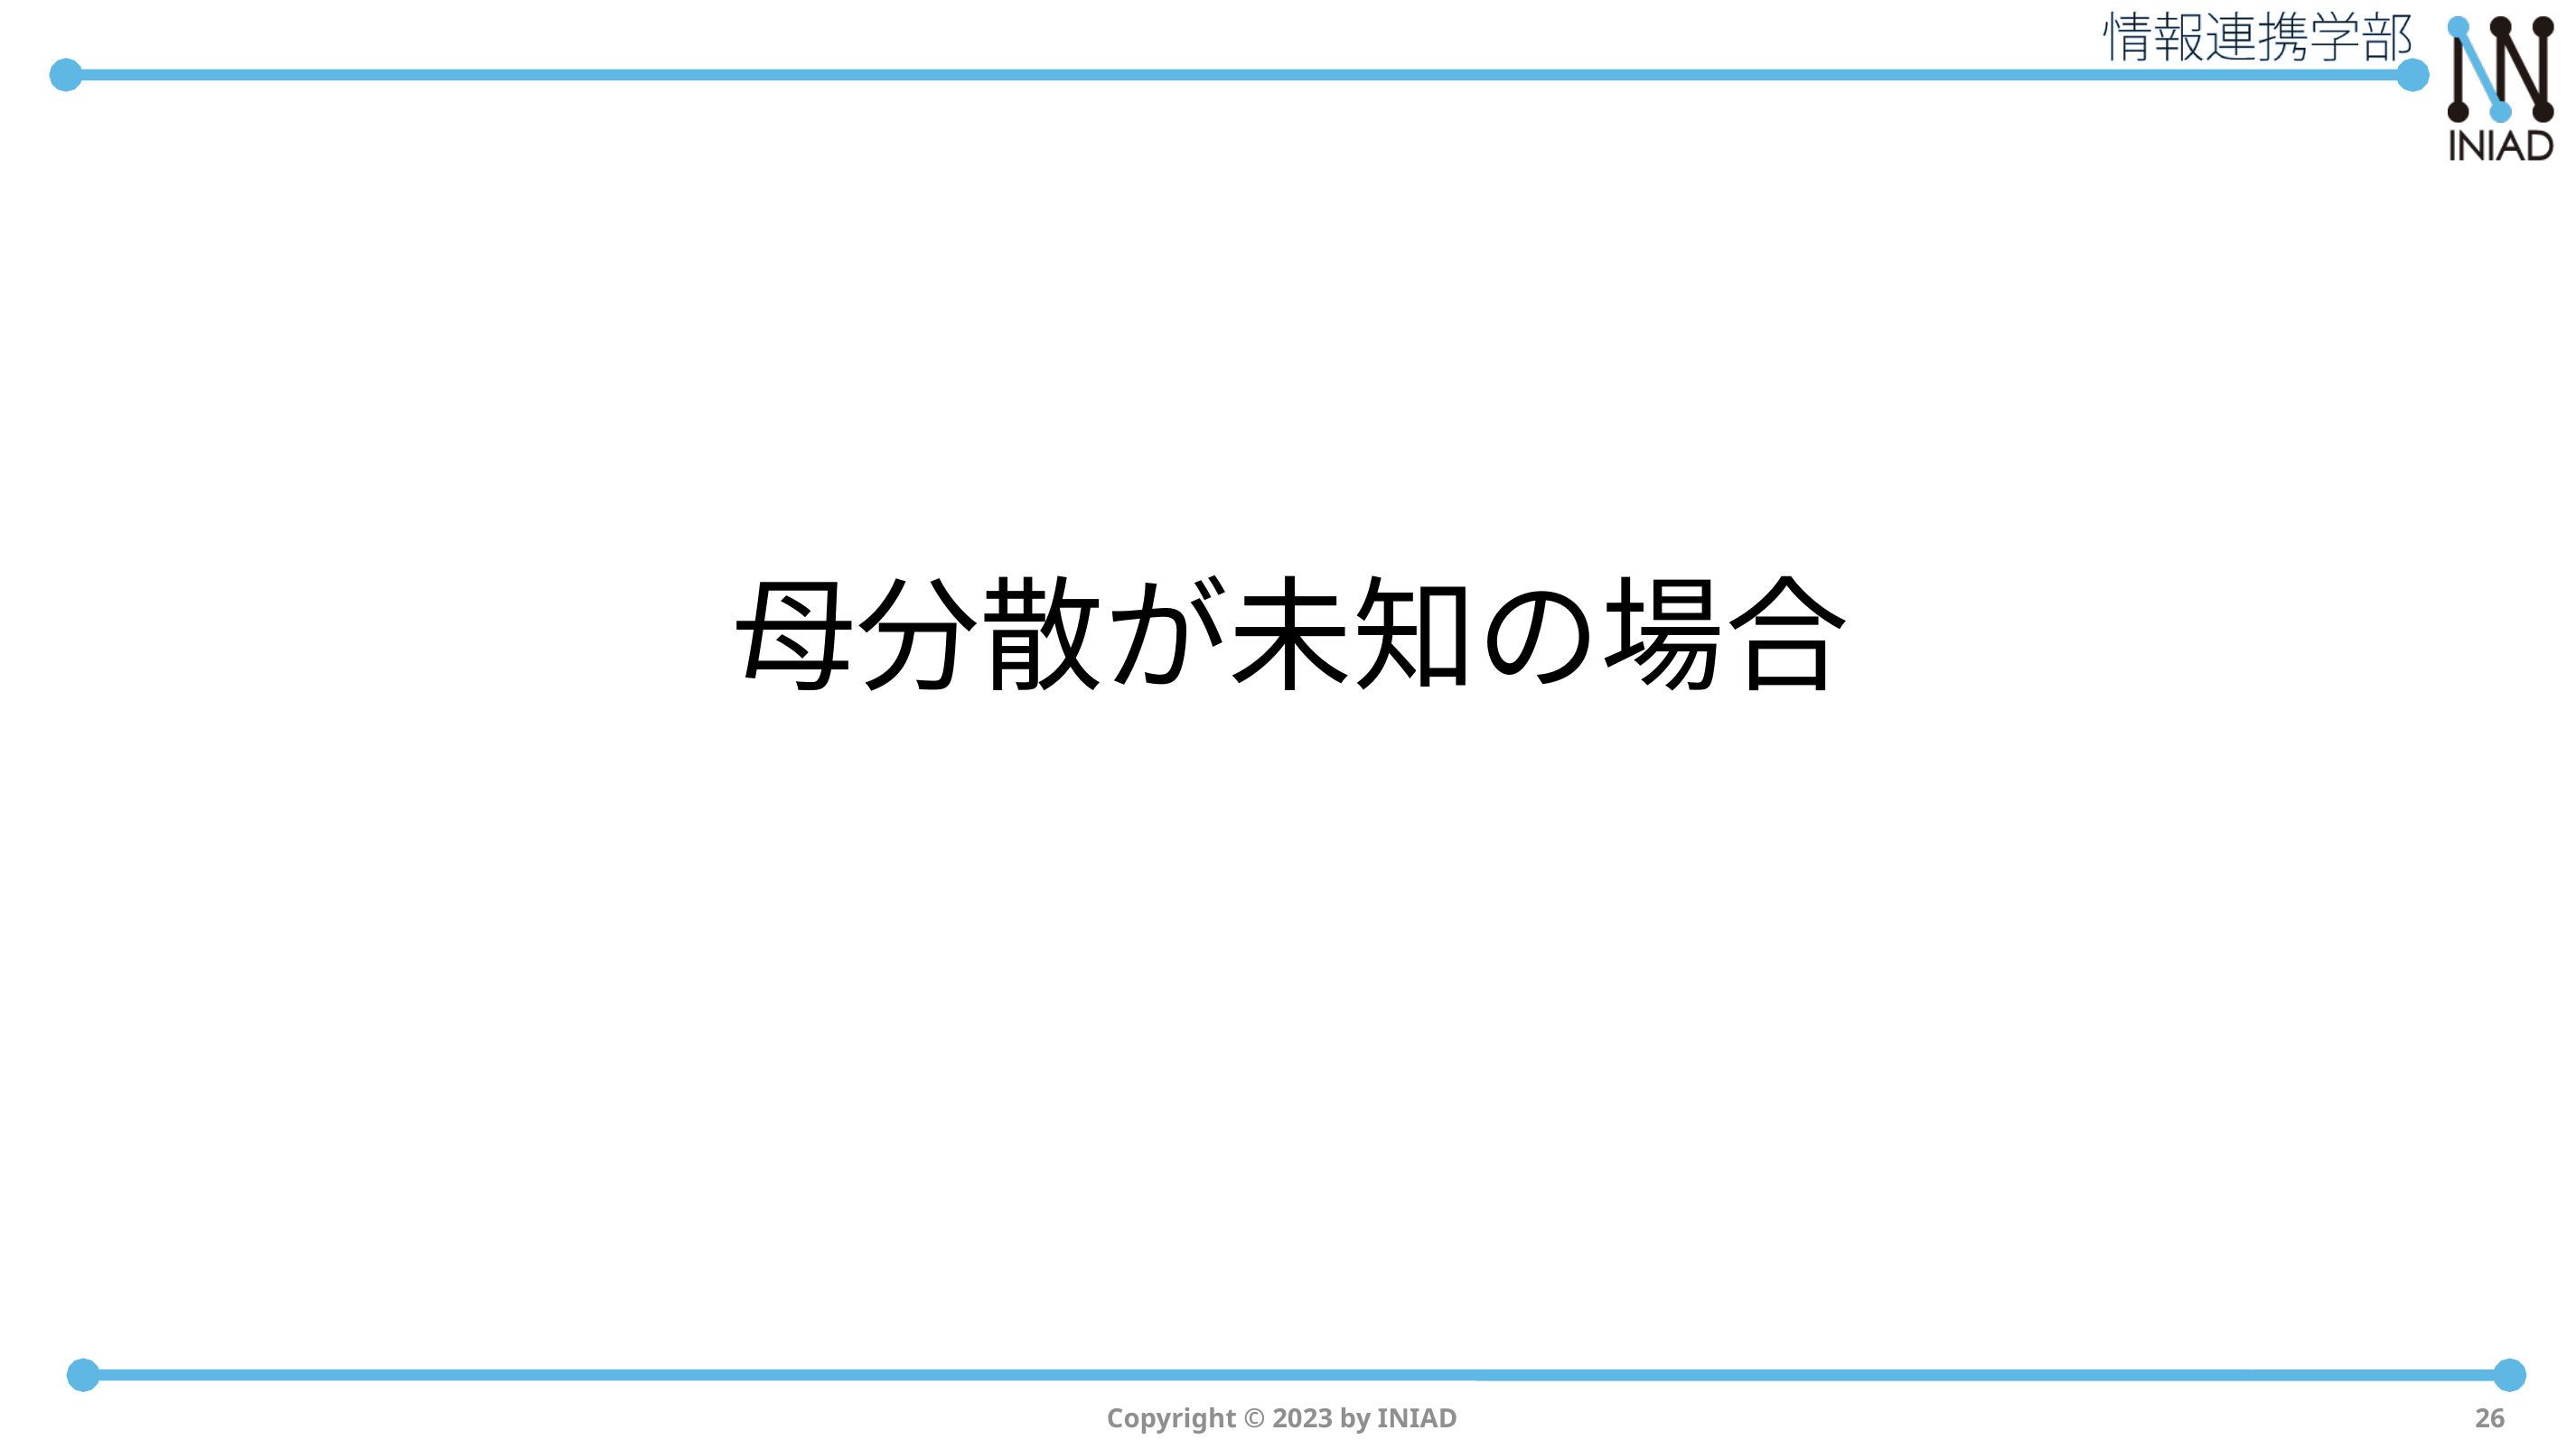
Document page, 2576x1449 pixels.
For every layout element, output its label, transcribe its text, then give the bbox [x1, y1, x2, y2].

picture [2448, 12, 2555, 170]
footer Copyright © 2023 by INIAD [59, 1374, 2506, 1445]
text_box 母分散が未知の場合 [87, 550, 2496, 713]
slide_number 26 [2376, 1376, 2519, 1445]
